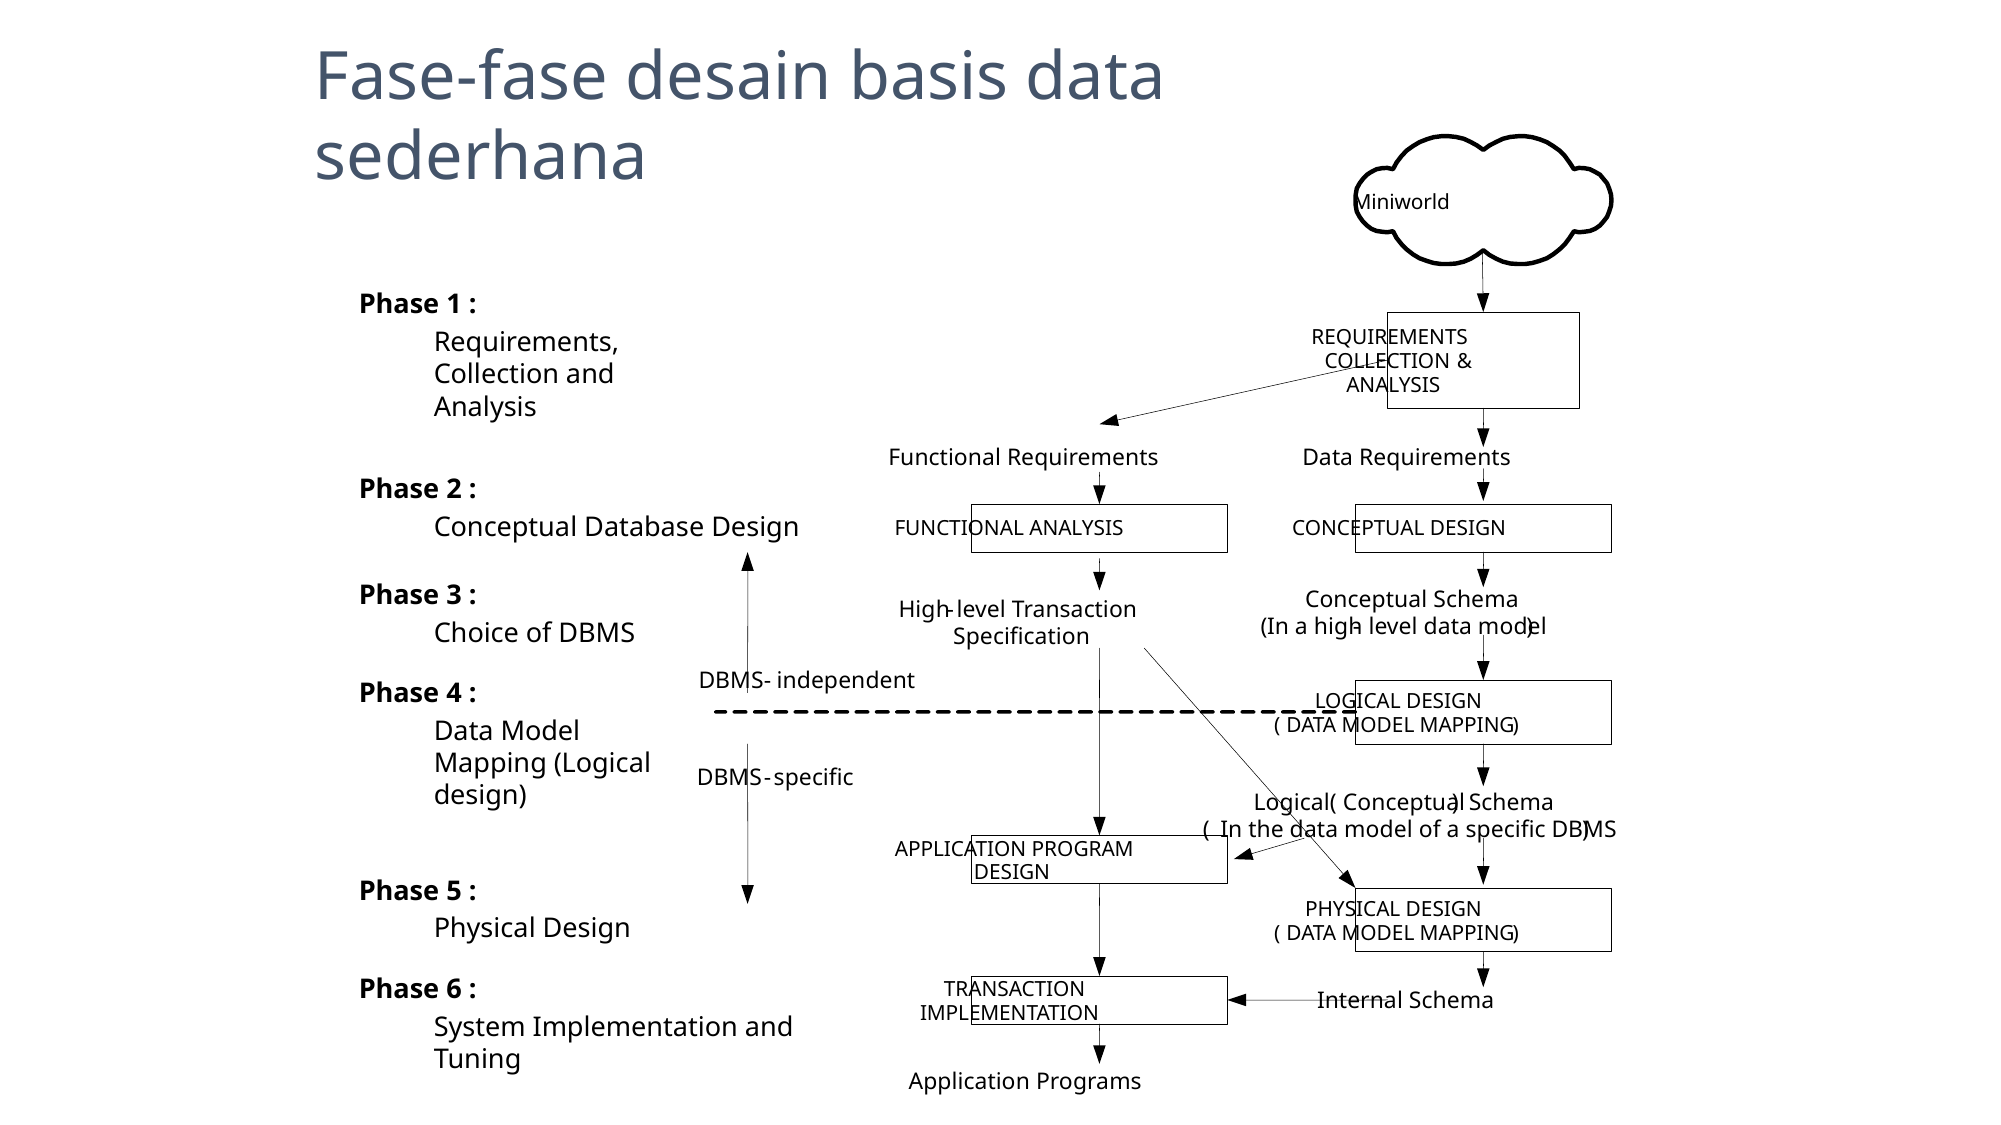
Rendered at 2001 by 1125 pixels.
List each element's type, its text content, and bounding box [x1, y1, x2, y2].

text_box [712, 129, 1715, 1100]
text_box Fase-fase desain basis data sederhana [300, 37, 1402, 188]
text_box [343, 278, 888, 1085]
